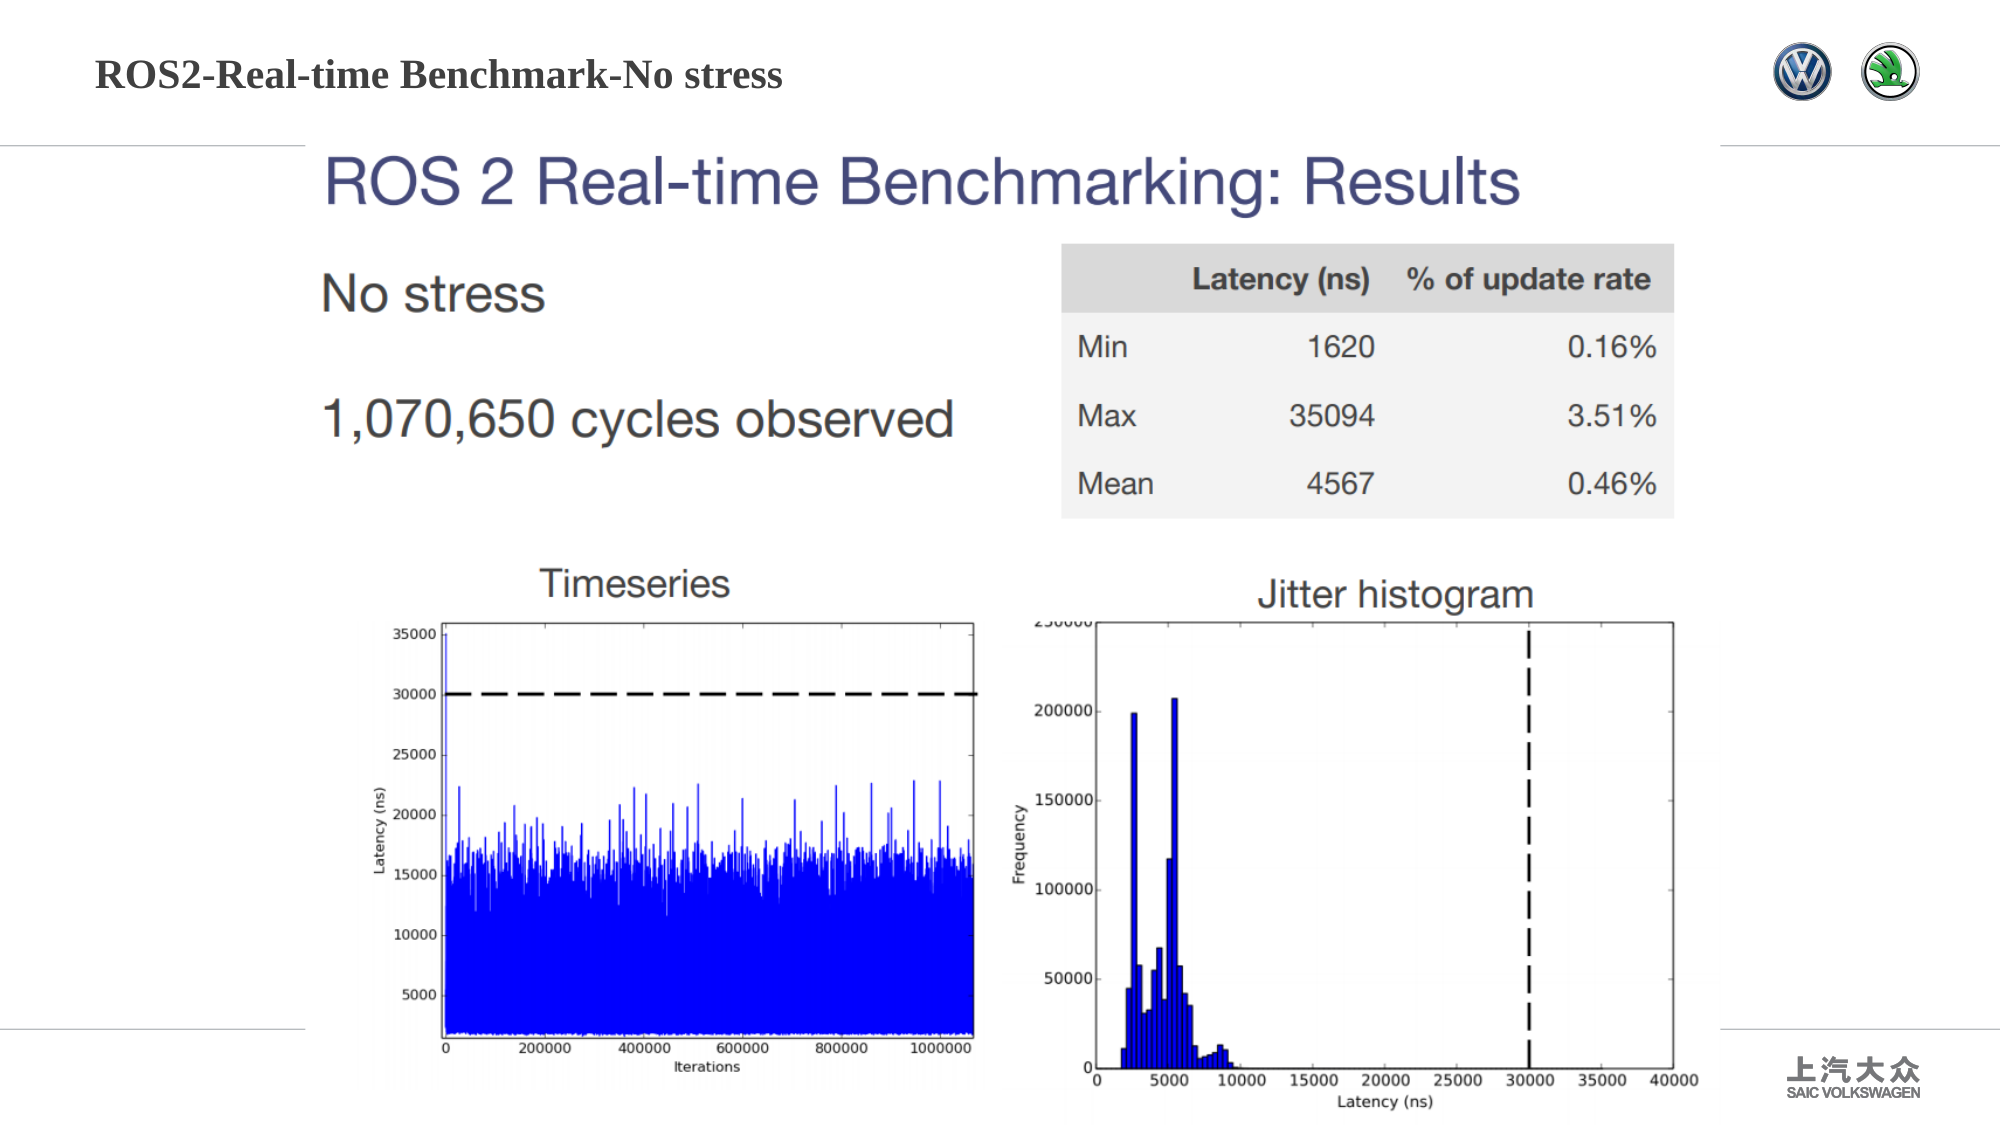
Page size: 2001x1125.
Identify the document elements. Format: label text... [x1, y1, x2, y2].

picture [305, 135, 1721, 1125]
title ROS2-Real-time Benchmark-No stress [79, 20, 1749, 125]
picture [1787, 1056, 1920, 1098]
picture [1773, 42, 1920, 102]
